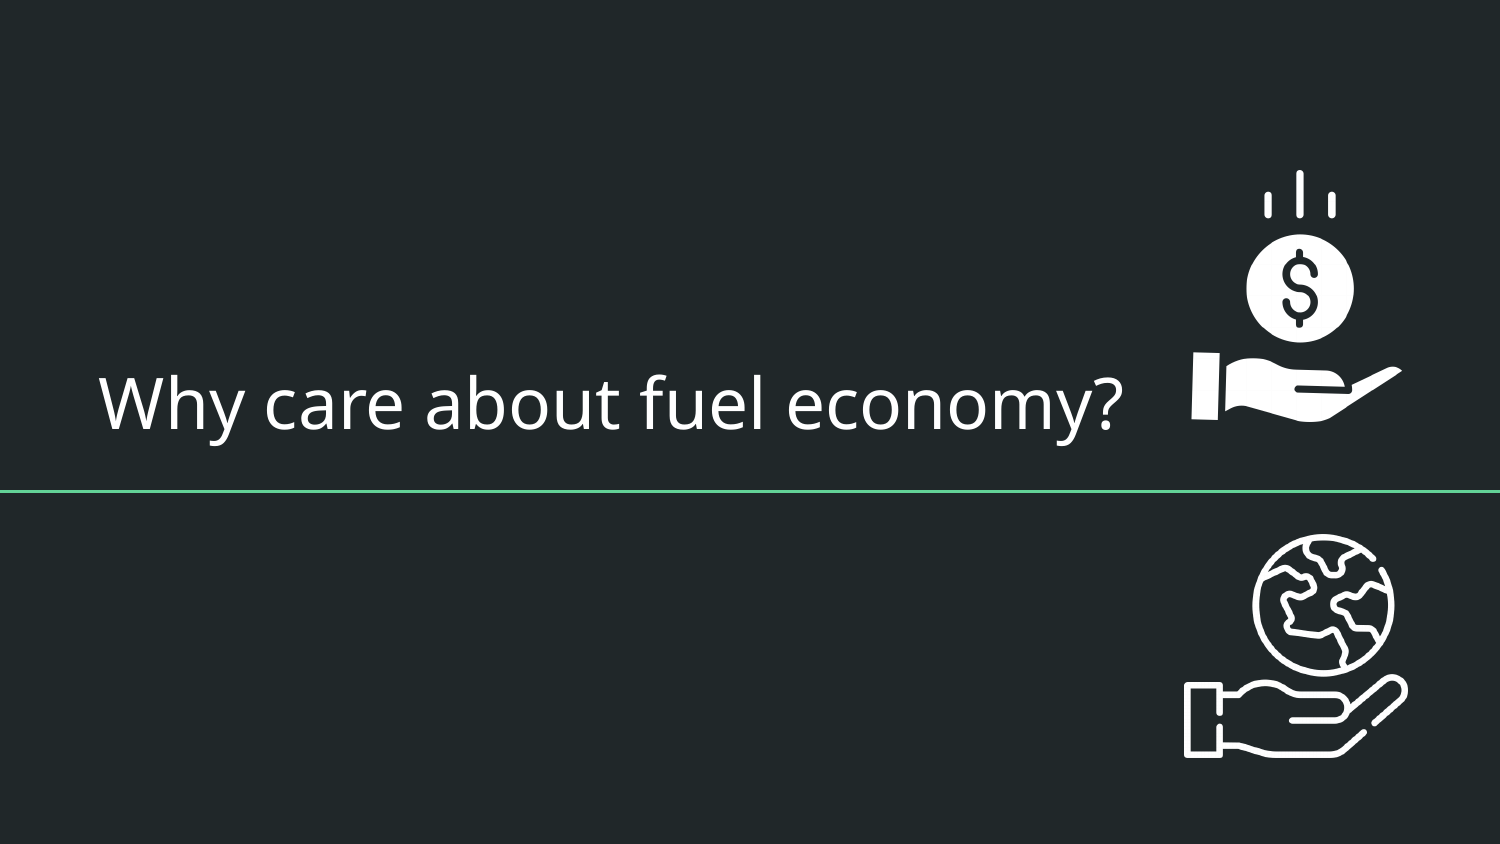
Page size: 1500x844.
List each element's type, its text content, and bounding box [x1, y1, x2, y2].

picture [1170, 170, 1423, 423]
picture [1184, 534, 1409, 759]
title Why care about fuel economy? [83, 337, 1417, 466]
